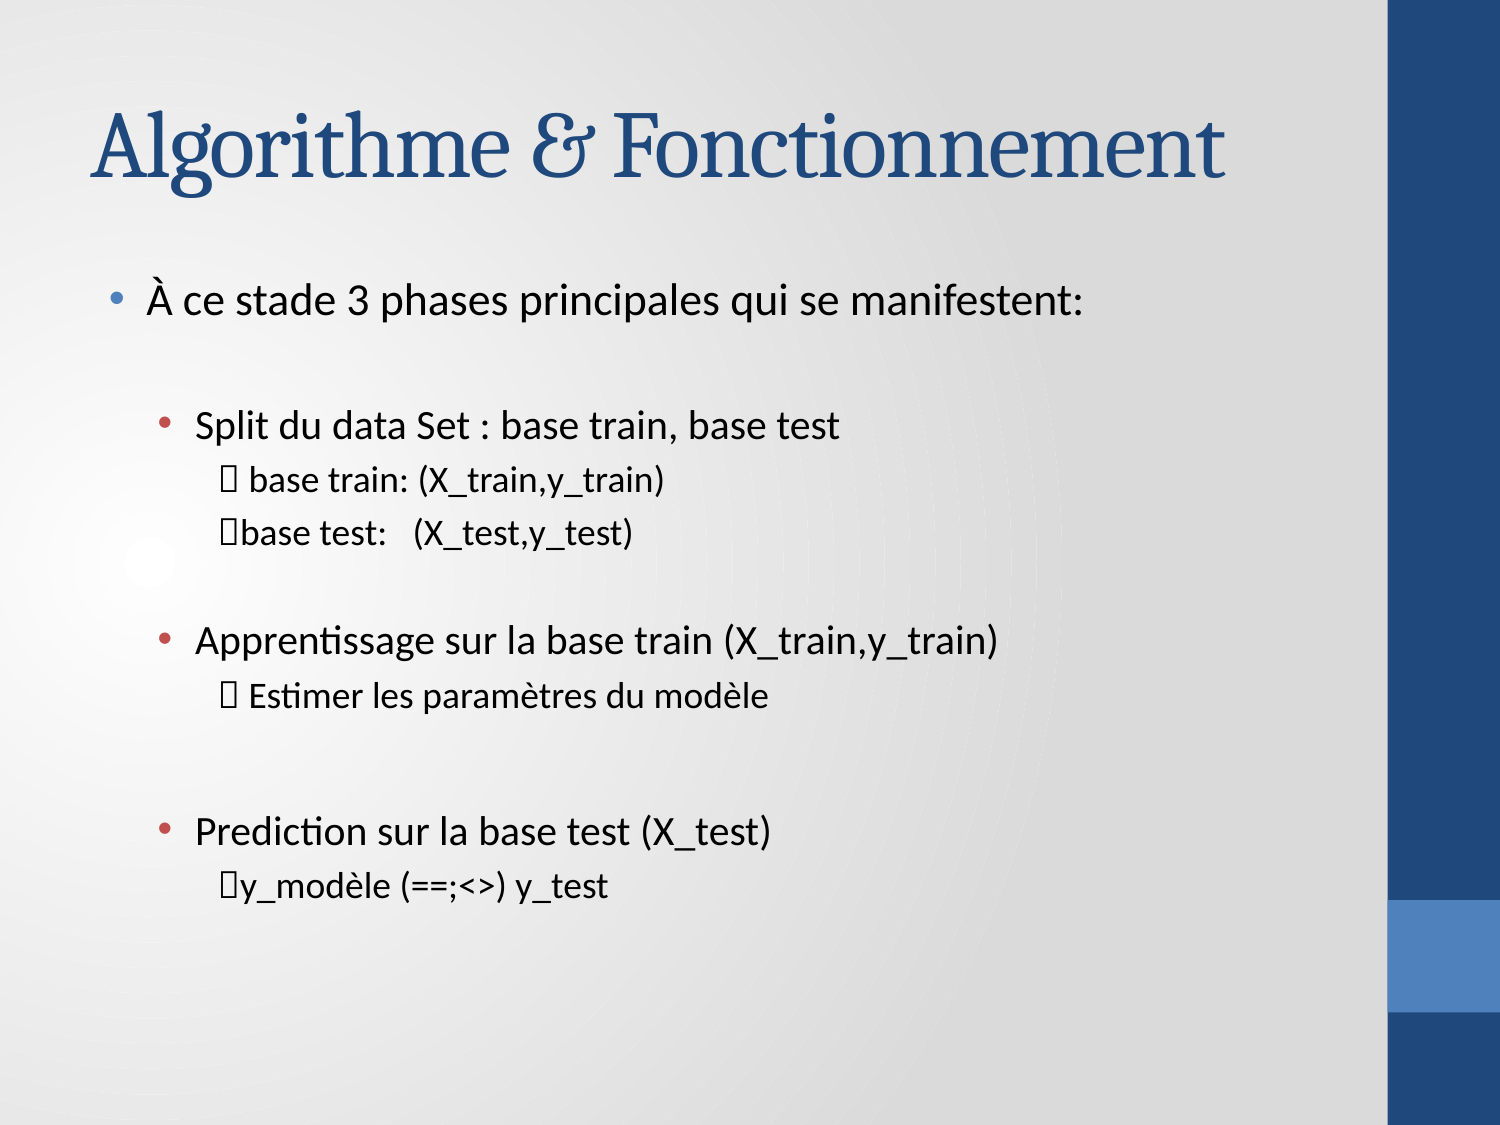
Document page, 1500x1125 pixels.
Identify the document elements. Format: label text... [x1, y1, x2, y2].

list À ce stade 3 phases principales qui se manifestent: Split du data Set : base train, base test  base train: (X_train,y_train) base test: (X_test,y_test) Apprentissage sur la base train (X_train,y_train)  Estimer les paramètres du modèle Prediction sur la base test (X_test) y_modèle (==;<>) y_test [75, 262, 1325, 1050]
title Algorithme & Fonctionnement [75, 45, 1325, 233]
